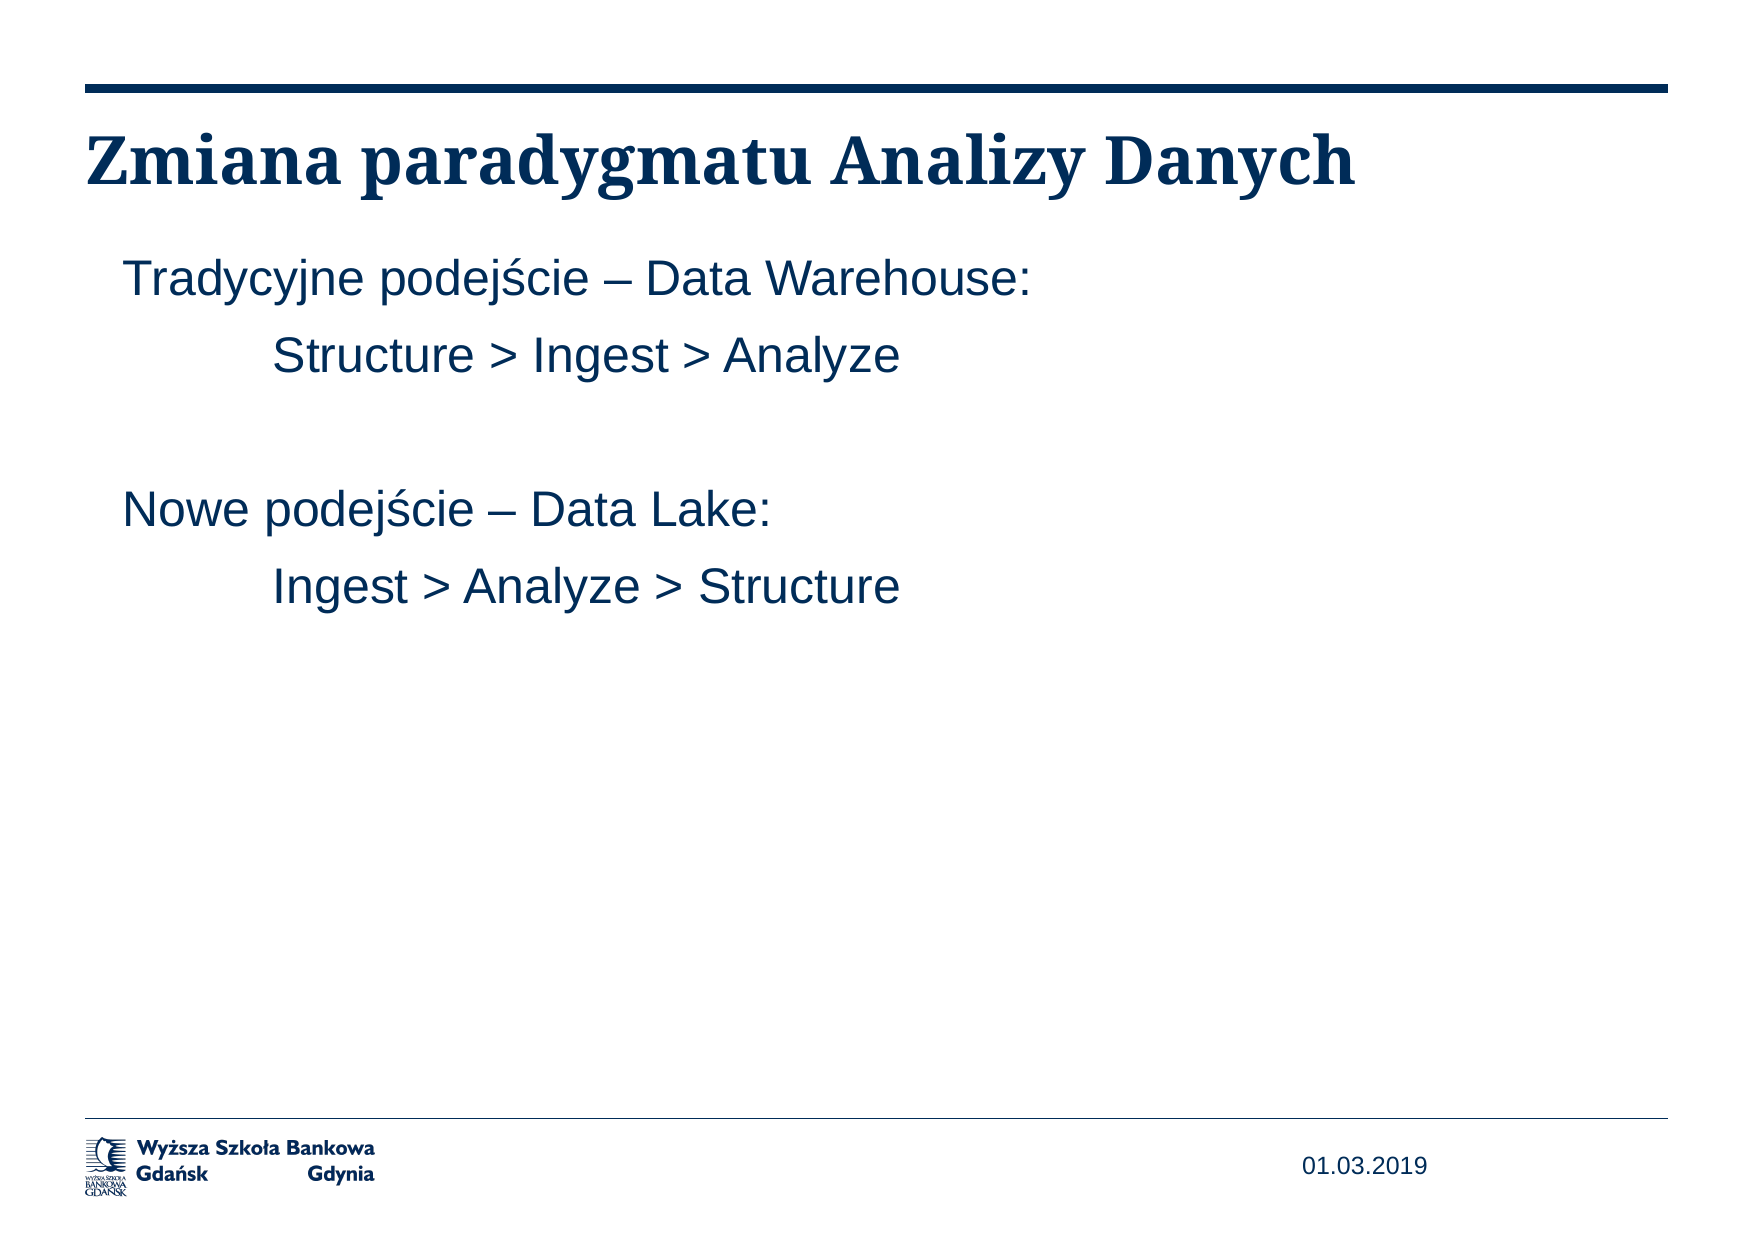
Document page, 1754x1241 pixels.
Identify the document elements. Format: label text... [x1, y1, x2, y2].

picture [85, 1137, 387, 1198]
title Zmiana paradygmatu Analizy Danych [85, 127, 1669, 200]
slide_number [1302, 1149, 1489, 1180]
list Tradycyjne podejście – Data Warehouse: Structure > Ingest > Analyze Nowe podejście – Data Lake: Ingest > Analyze > Structure [85, 252, 1694, 1036]
